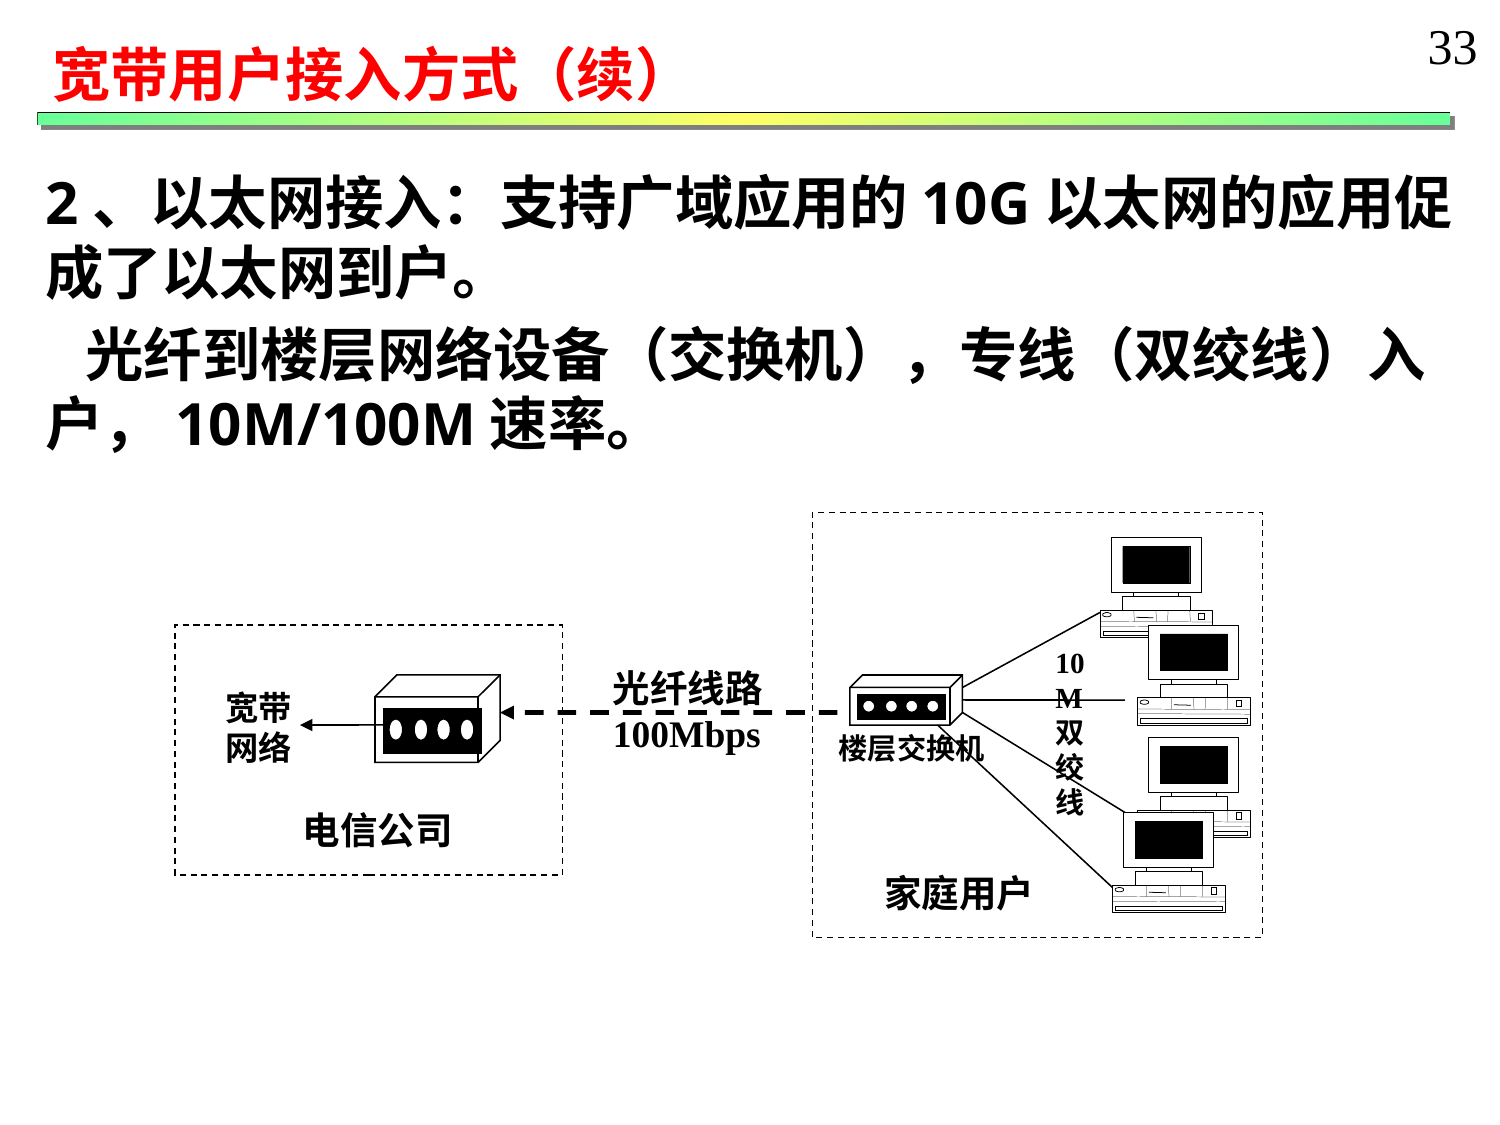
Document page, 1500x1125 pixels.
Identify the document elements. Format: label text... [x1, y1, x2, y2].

text_box 2、以太网接入：支持广域应用的10G以太网的应用促成了以太网到户。 光纤到楼层网络设备（交换机），专线（双绞线）入户，10M/100M速率。 [30, 158, 1475, 465]
text_box [37, 112, 1450, 125]
text_box 33 [1412, 7, 1493, 82]
text_box 宽带用户接入方式（续） [37, 31, 739, 116]
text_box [174, 512, 1263, 938]
